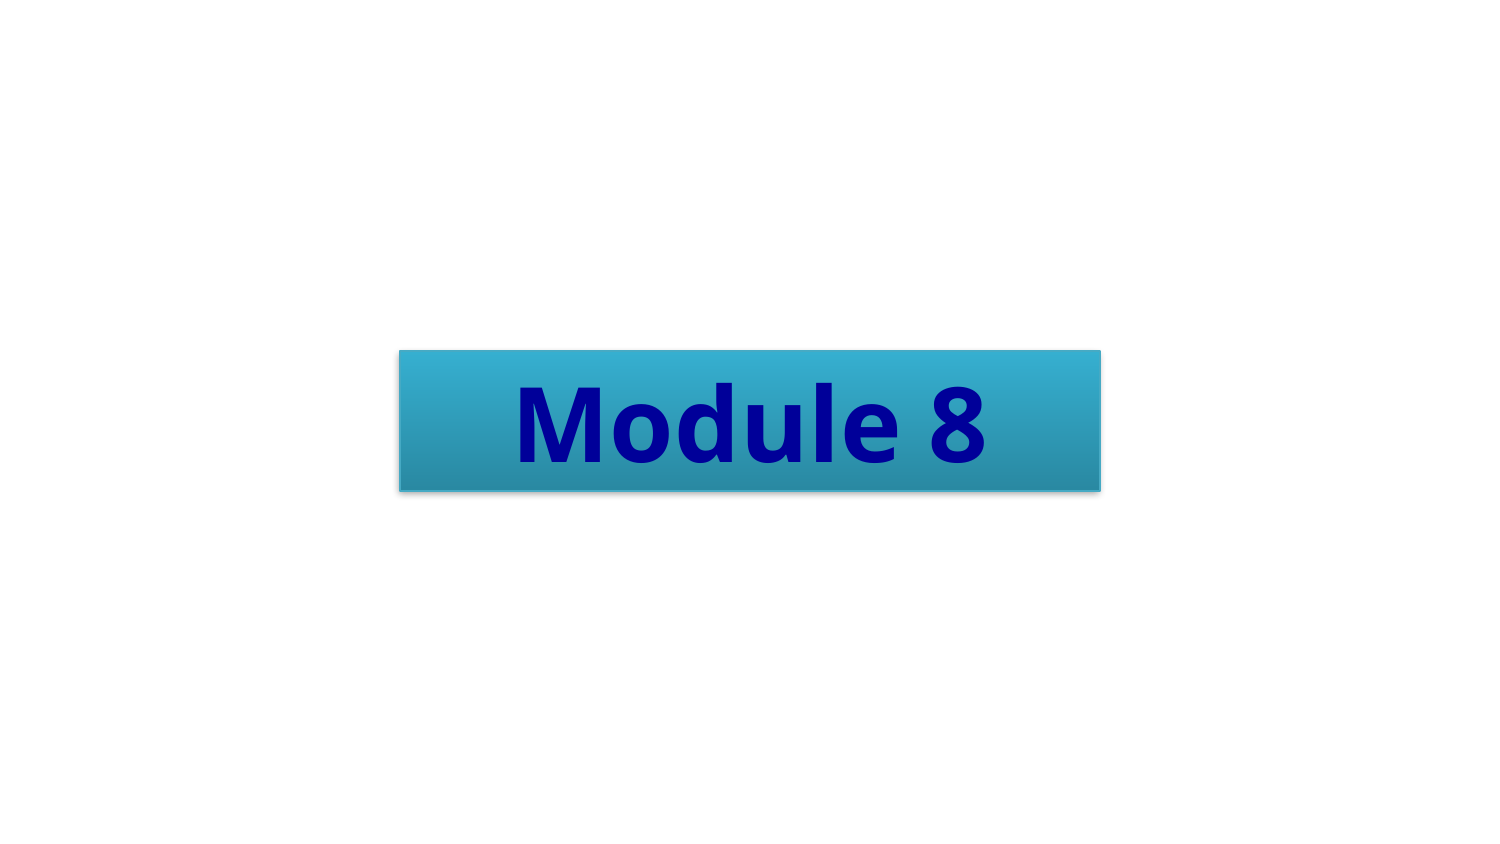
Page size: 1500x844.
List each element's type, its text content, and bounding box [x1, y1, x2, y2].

text_box Module 8 [399, 350, 1101, 492]
